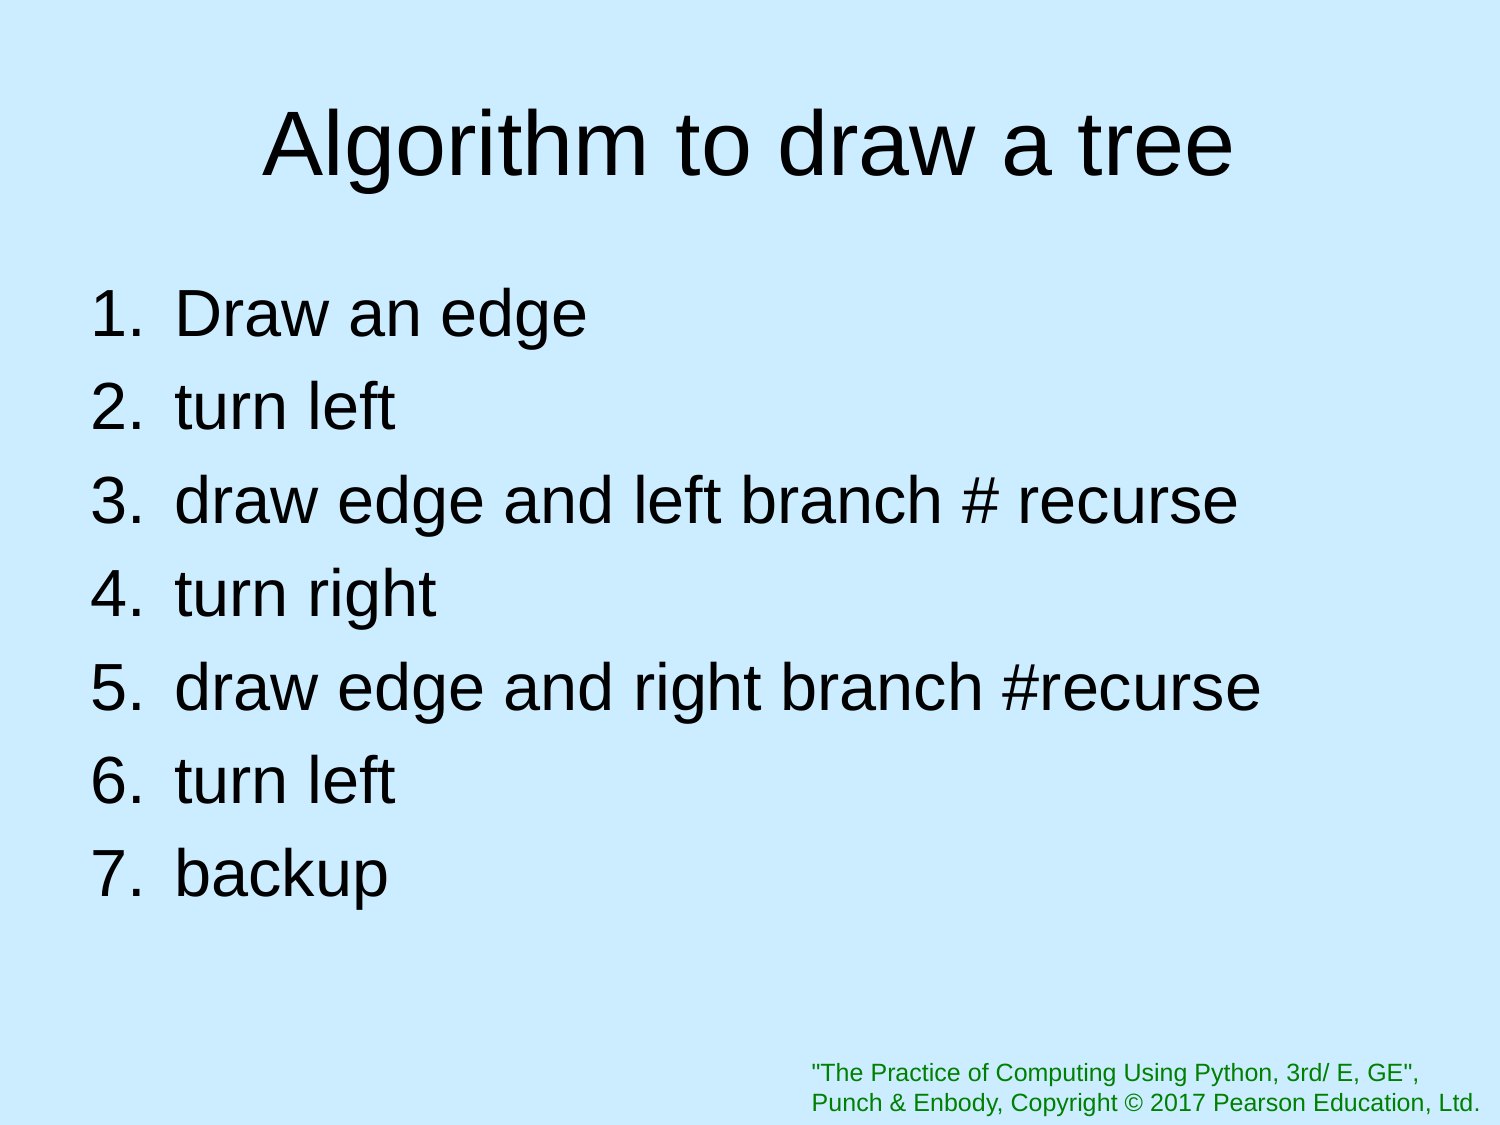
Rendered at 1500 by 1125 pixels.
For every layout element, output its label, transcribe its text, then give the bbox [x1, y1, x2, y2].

list Draw an edge turn left draw edge and left branch # recurse turn right draw edge and right branch #recurse turn left backup [75, 262, 1425, 1005]
title Algorithm to draw a tree [75, 45, 1425, 233]
